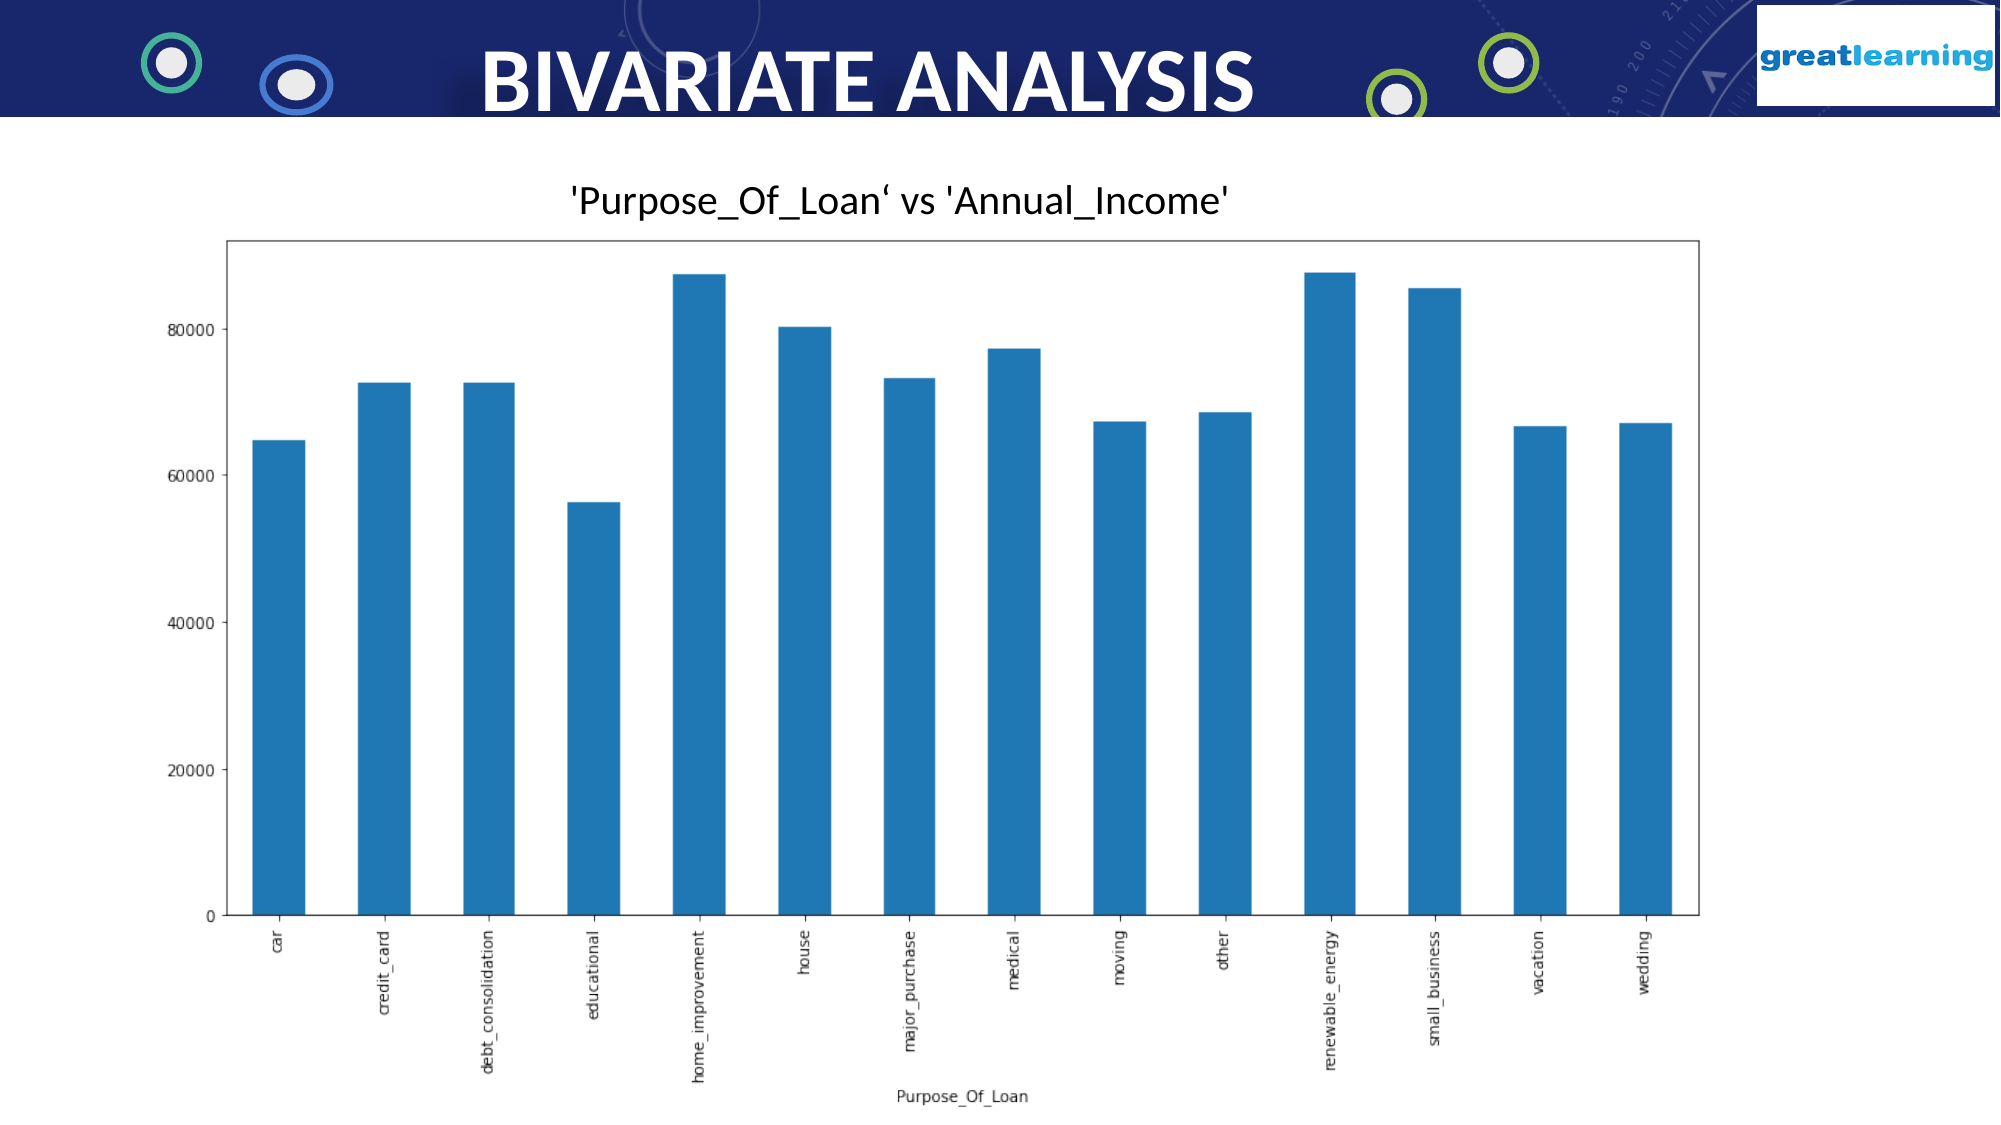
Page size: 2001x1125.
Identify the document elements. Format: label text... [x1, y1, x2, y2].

picture [0, 0, 2000, 1125]
text_box BIVARIATE ANALYSIS [0, 12, 1753, 116]
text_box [259, 53, 334, 116]
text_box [1477, 31, 1540, 94]
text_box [140, 31, 203, 94]
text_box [1365, 68, 1428, 116]
